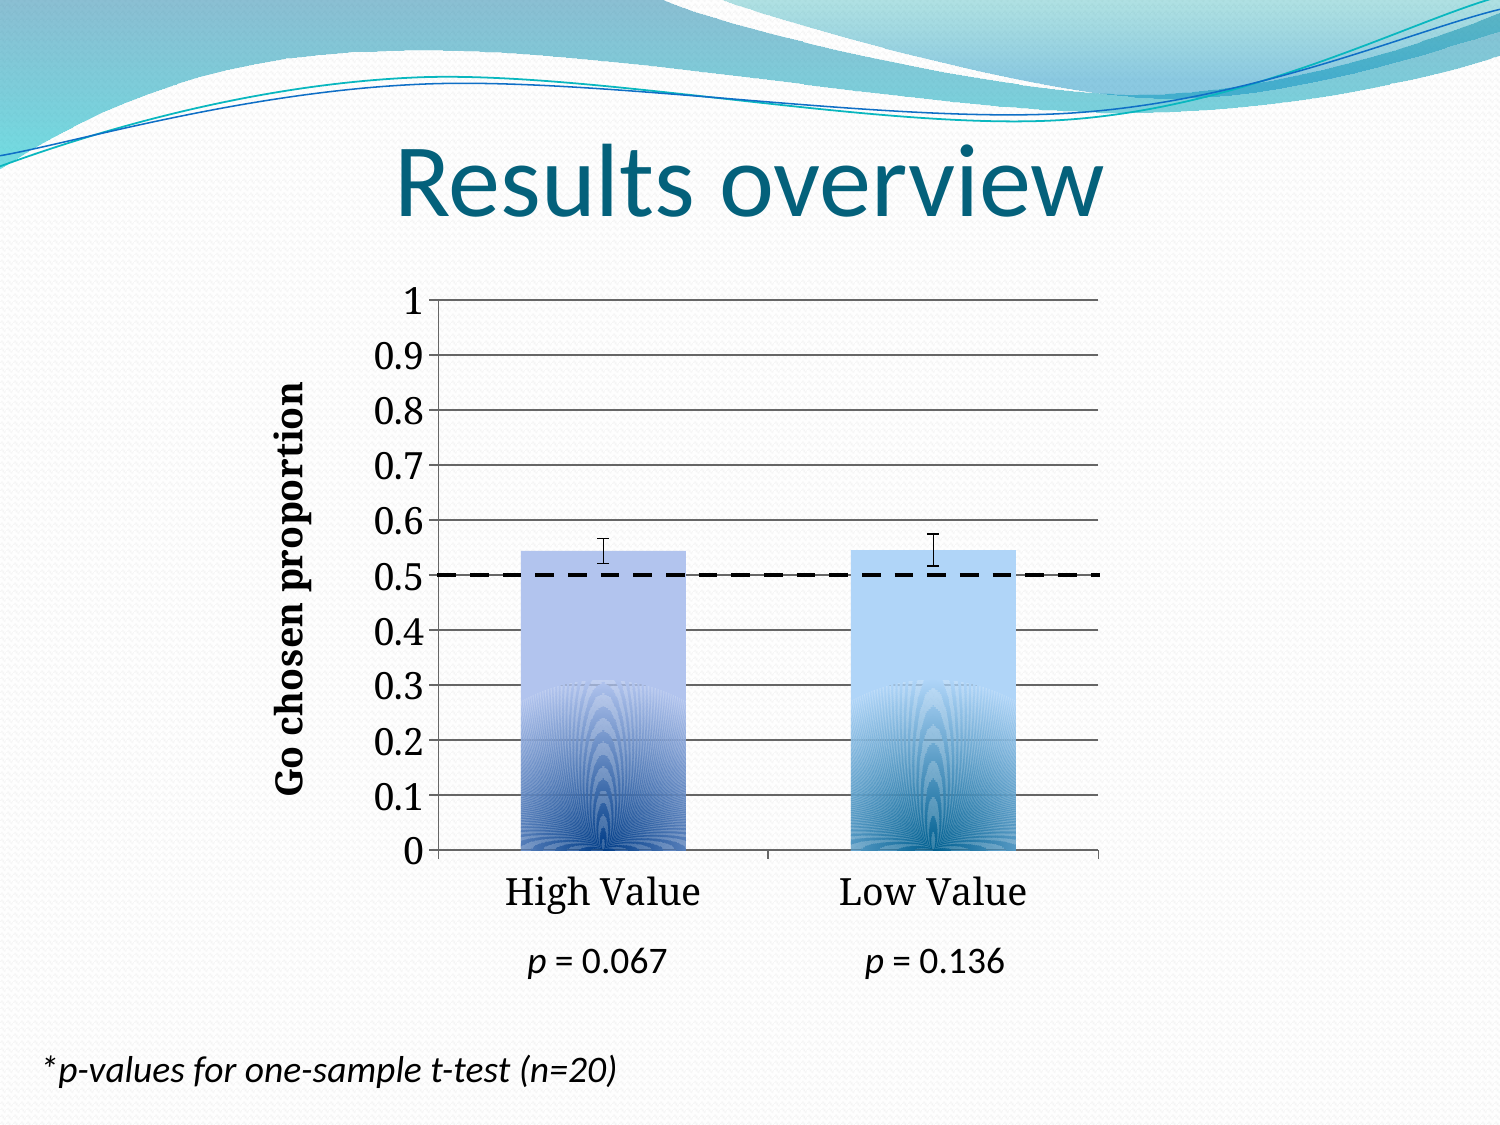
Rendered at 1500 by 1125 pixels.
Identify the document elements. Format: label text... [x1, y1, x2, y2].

text_box p = 0.067 [512, 943, 688, 989]
title Results overview [75, 50, 1425, 238]
text_box *p-values for one-sample t-test (n=20) [24, 1037, 775, 1098]
text_box p = 0.136 [849, 943, 1025, 989]
chart [249, 262, 1126, 930]
